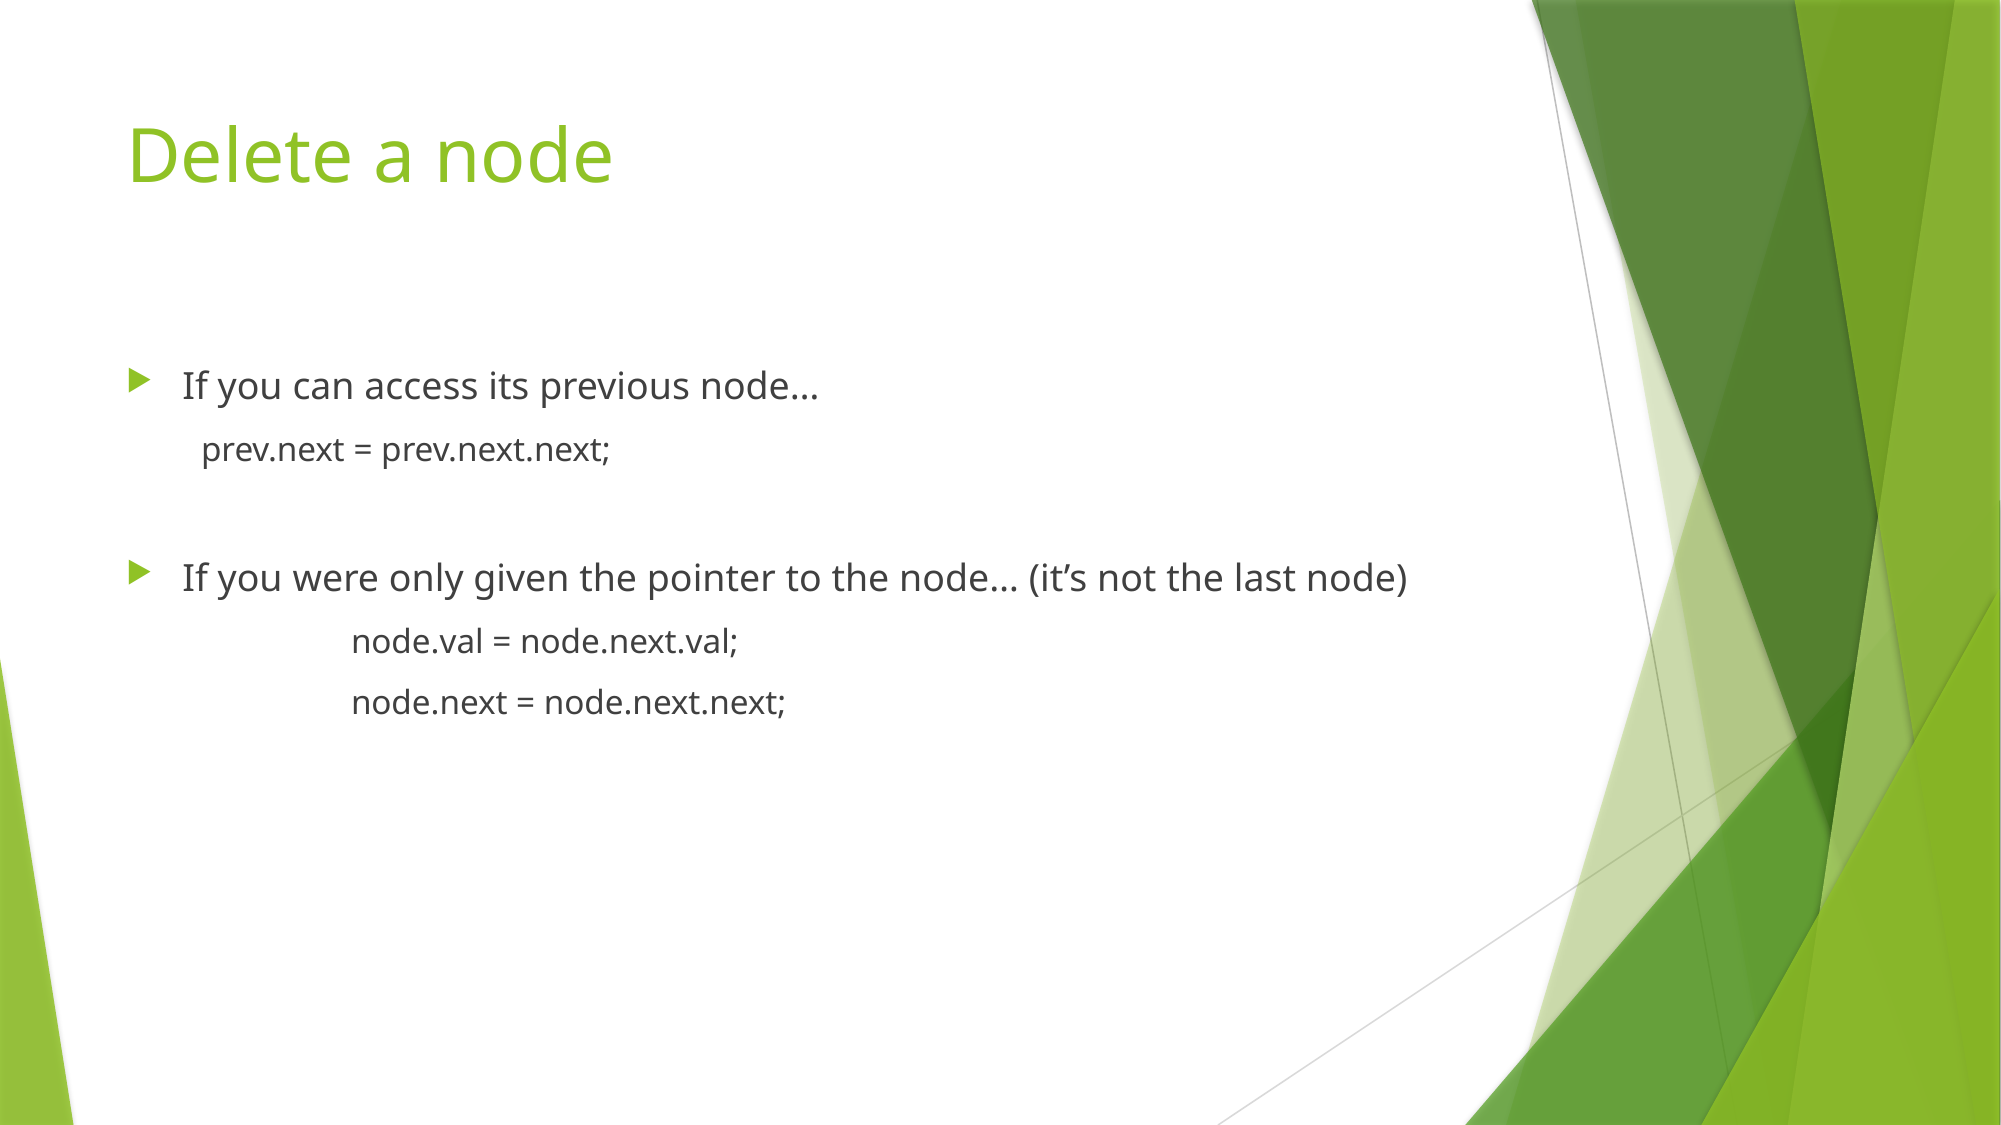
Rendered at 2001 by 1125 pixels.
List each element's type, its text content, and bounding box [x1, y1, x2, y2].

title Delete a node [111, 99, 1522, 317]
list If you can access its previous node… prev.next = prev.next.next; If you were only given the pointer to the node… (it’s not the last node) node.val = node.next.val; node.next = node.next.next; [111, 354, 1522, 992]
